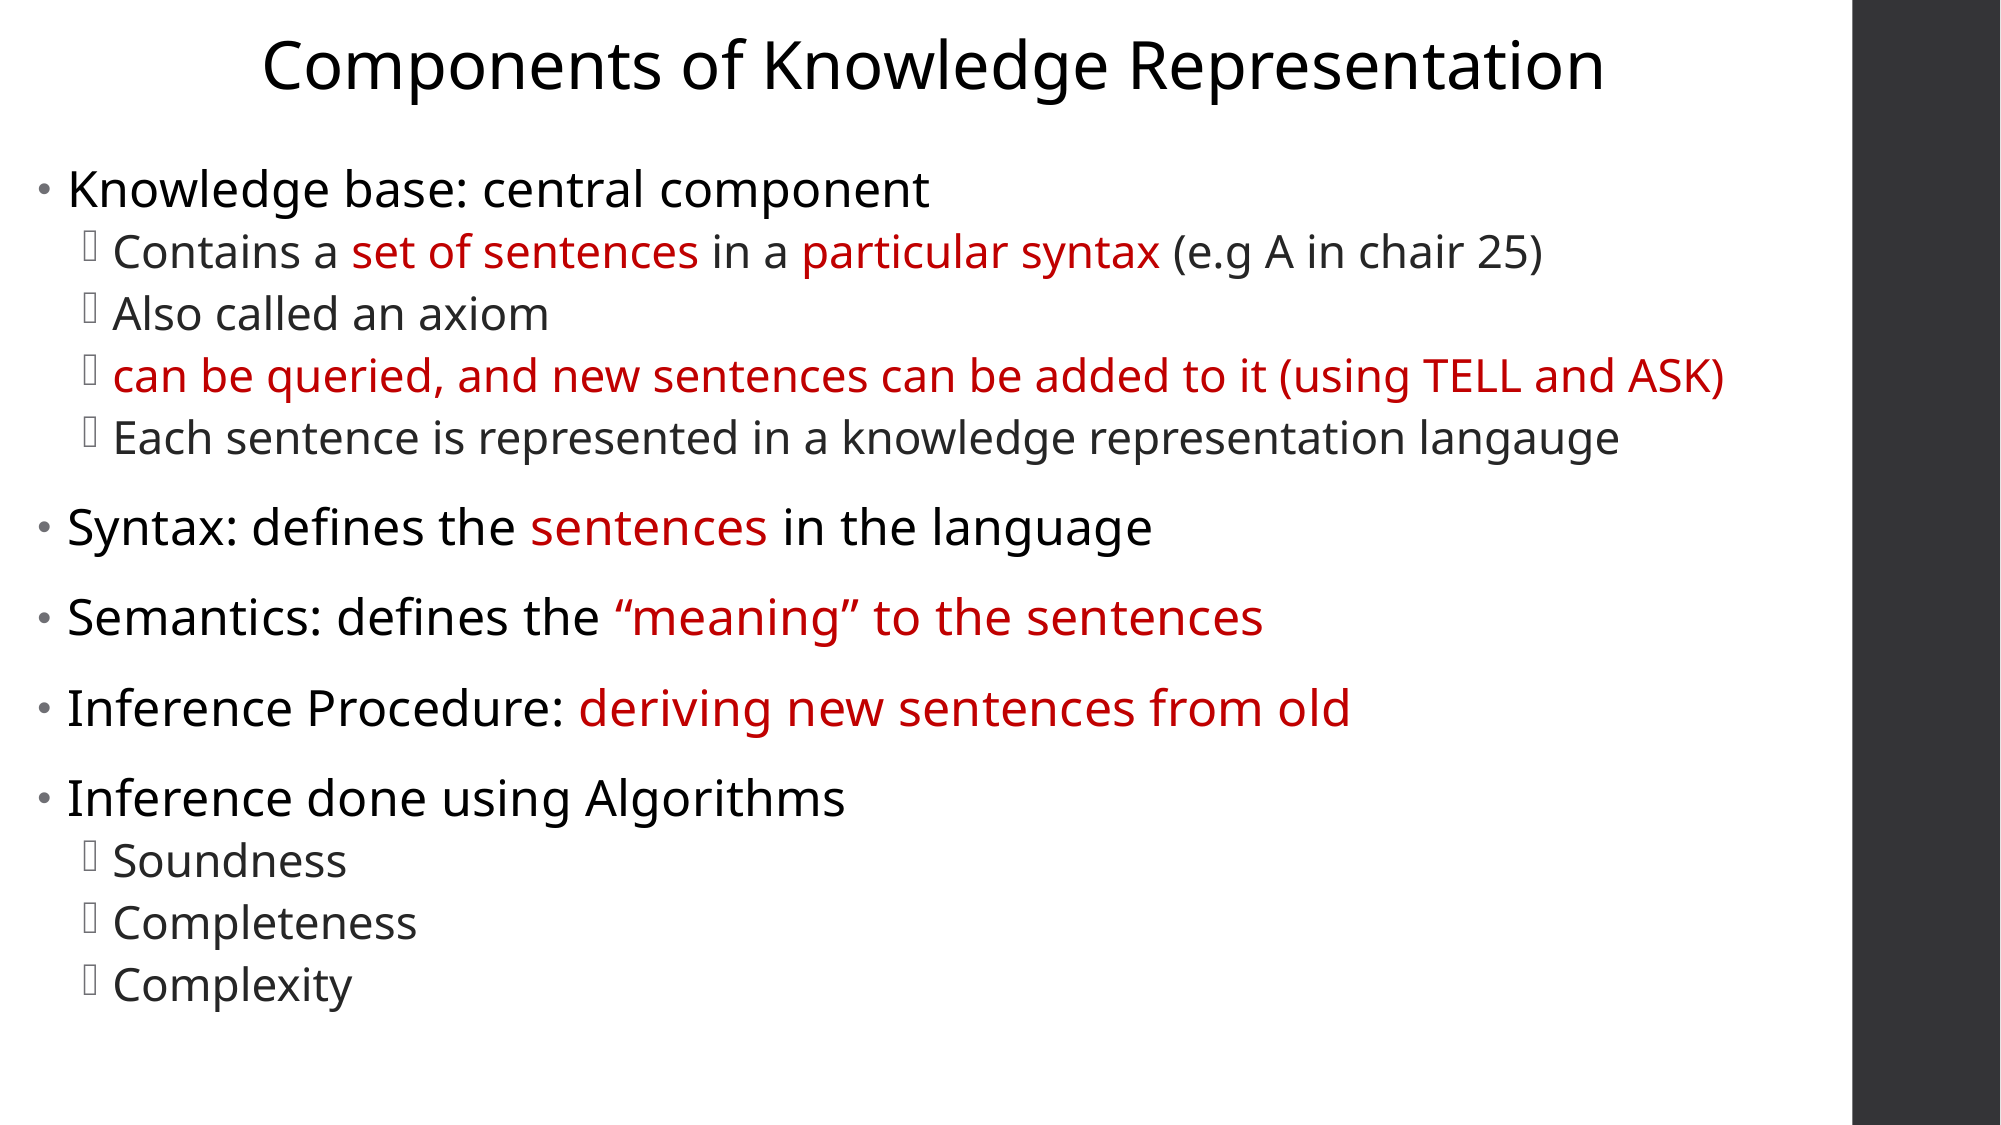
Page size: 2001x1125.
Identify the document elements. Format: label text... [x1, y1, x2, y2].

text_box Components of Knowledge Representation [211, 15, 1658, 110]
list Knowledge base: central component Contains a set of sentences in a particular syntax (e.g A in chair 25) Also called an axiom can be queried, and new sentences can be added to it (using TELL and ASK) Each sentence is represented in a knowledge representation langauge Syntax: defines the sentences in the language Semantics: defines the “meaning” to the sentences Inference Procedure: deriving new sentences from old Inference done using Algorithms Soundness Completeness Complexity [22, 154, 1833, 1087]
